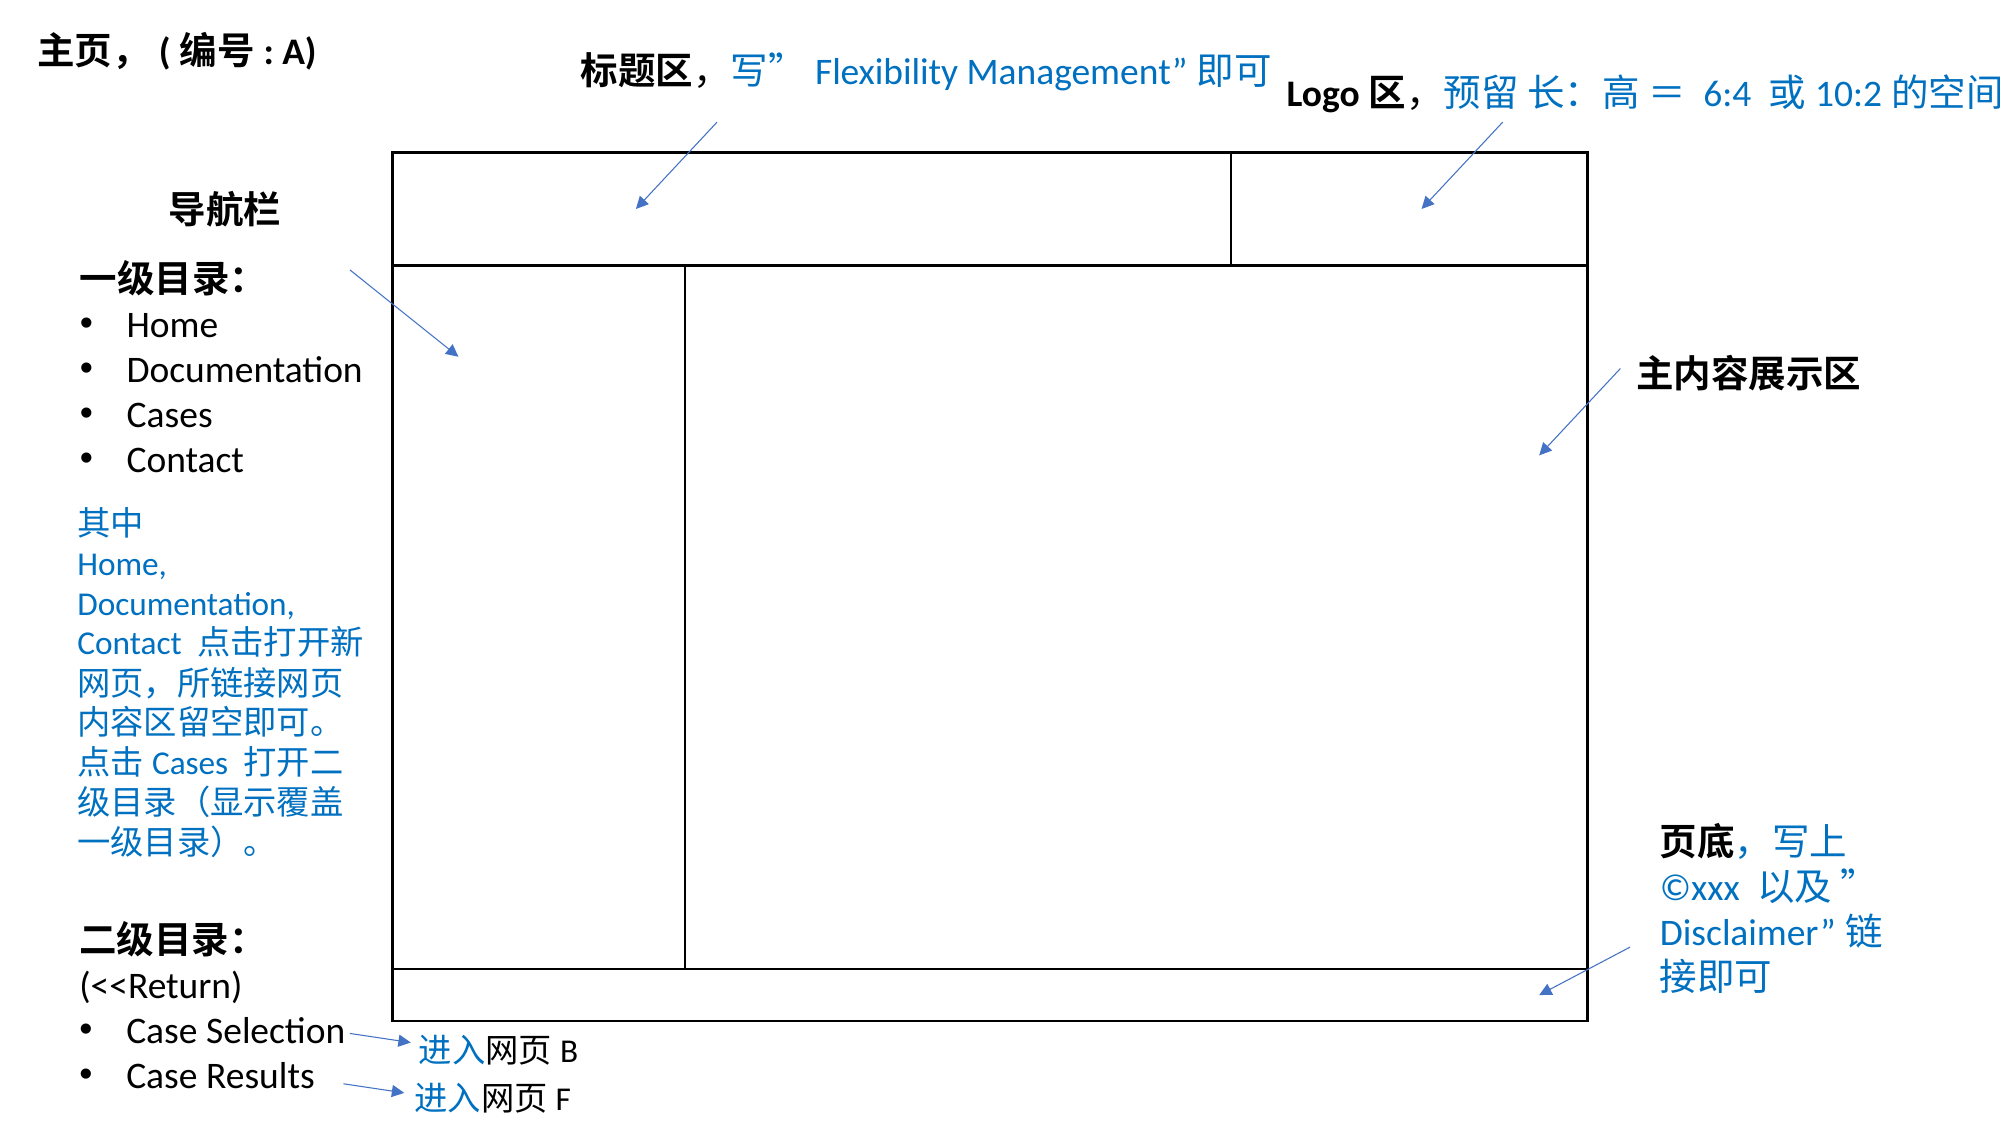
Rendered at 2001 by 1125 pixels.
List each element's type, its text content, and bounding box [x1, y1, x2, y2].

text_box 其中 Home, Documentation, Contact 点击打开新网页，所链接网页内容区留空即可。 点击Cases 打开二级目录（显示覆盖一级目录）。 [62, 494, 380, 869]
text_box 导航栏 [154, 178, 297, 239]
text_box 标题区，写”Flexibility Management”即可 [566, 39, 1287, 99]
text_box [686, 267, 1589, 968]
text_box 主页，(编号: A) [22, 19, 363, 80]
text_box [349, 269, 459, 357]
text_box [635, 122, 718, 210]
text_box 二级目录： (<<Return) Case Selection Case Results [64, 908, 361, 1104]
text_box 进入网页B [404, 1021, 722, 1076]
text_box [391, 151, 1230, 267]
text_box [1539, 947, 1631, 996]
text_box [349, 1033, 411, 1043]
text_box [1230, 151, 1588, 267]
text_box 页底，写上©xxx 以及 ”Disclaimer”链接即可 [1645, 810, 1921, 1005]
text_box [343, 1083, 405, 1093]
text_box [1421, 122, 1503, 210]
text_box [1539, 368, 1621, 456]
text_box [391, 265, 686, 968]
text_box [391, 968, 1589, 1022]
text_box Logo区，预留 长：高 ＝ 6:4 或10:2的空间 [1271, 61, 2000, 122]
text_box 主内容展示区 [1621, 342, 1877, 402]
text_box 进入网页F [399, 1069, 717, 1125]
text_box 一级目录： Home Documentation Cases Contact [64, 247, 378, 488]
